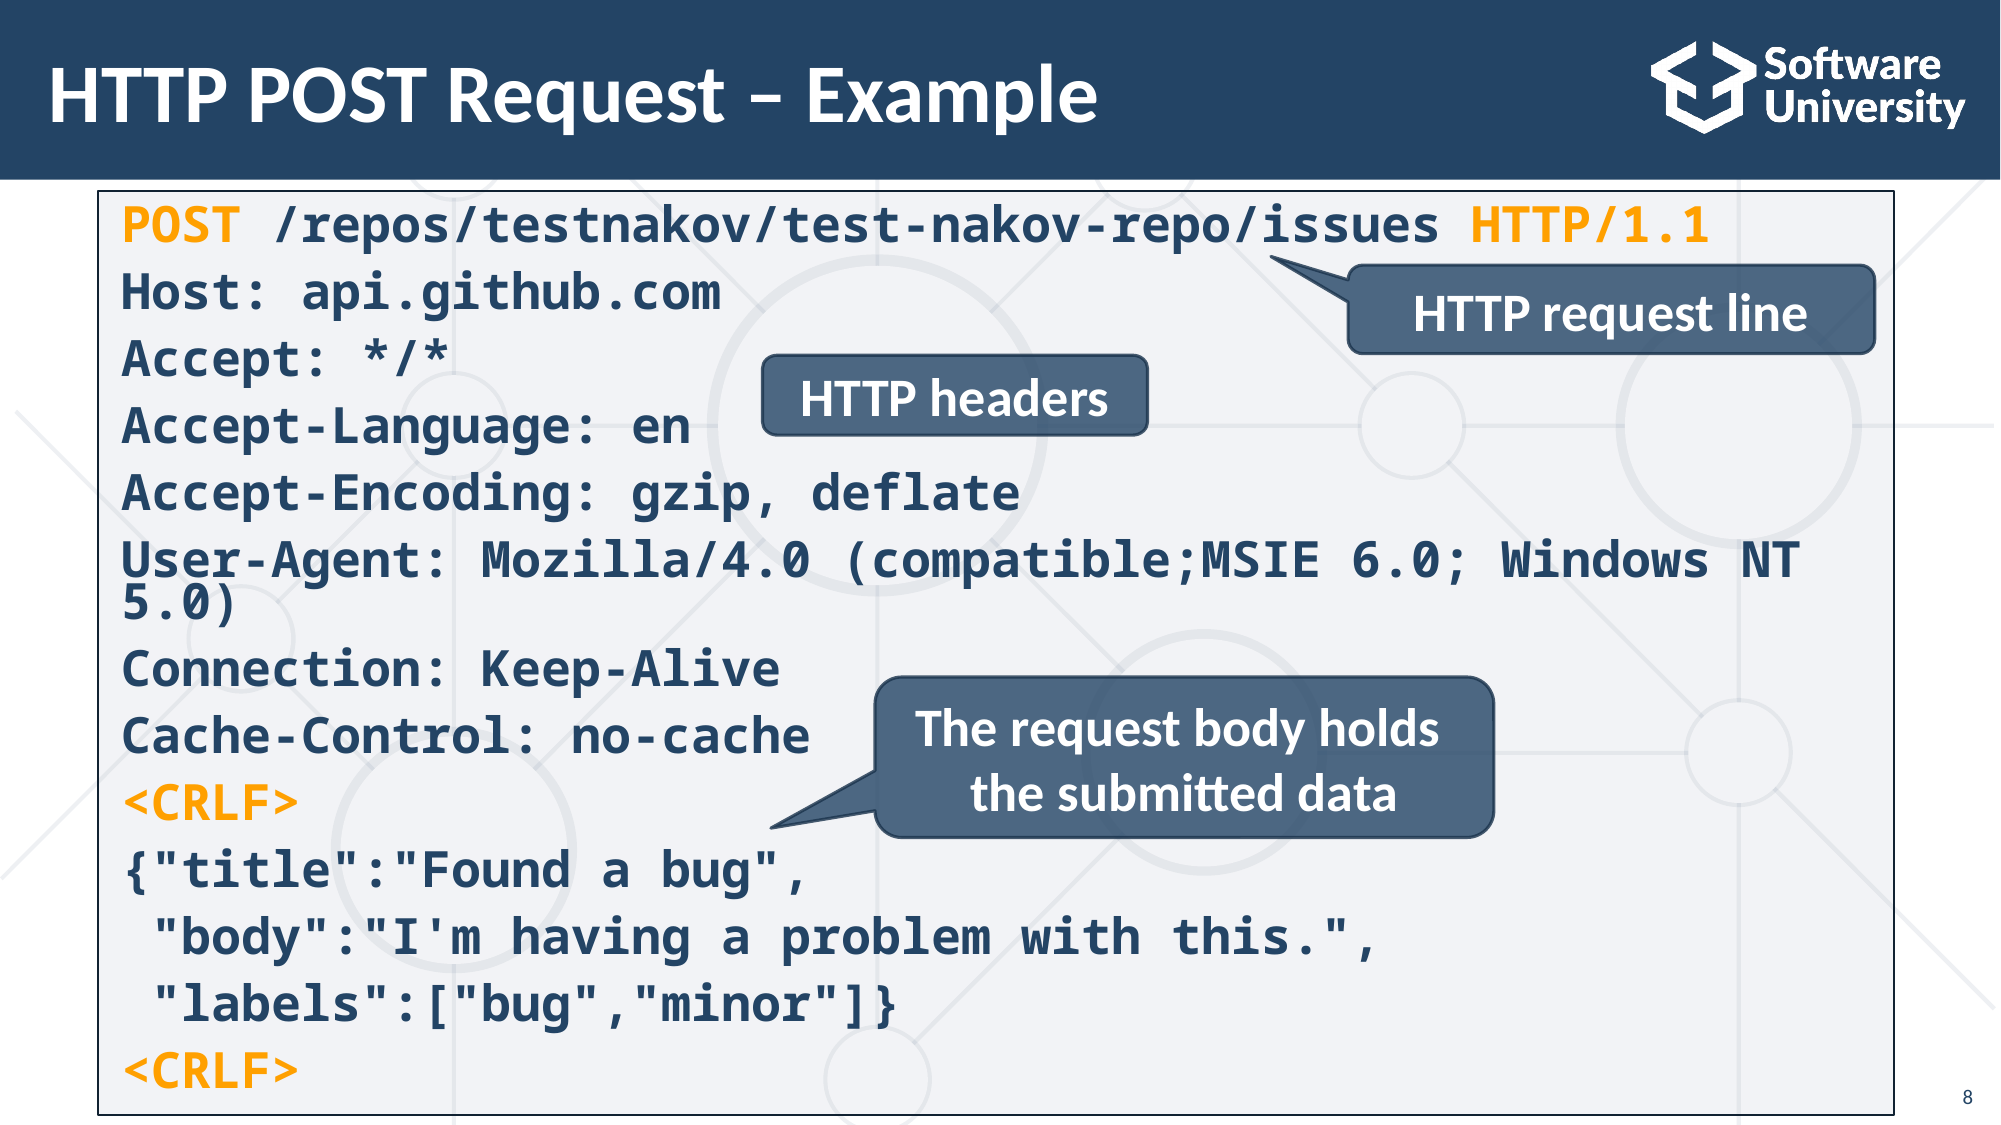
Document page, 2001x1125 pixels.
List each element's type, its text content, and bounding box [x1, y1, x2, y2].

slide_number 8 [1927, 1067, 1989, 1117]
text_box HTTP headers [760, 353, 1150, 438]
picture [1651, 41, 1966, 134]
text_box The request body holds the submitted data [768, 674, 1496, 840]
title HTTP POST Request – Example [31, 16, 1625, 162]
text_box POST /repos/testnakov/test-nakov-repo/issues HTTP/1.1 Host: api.github.com Accept: */* Accept-Language: en Accept-Encoding: gzip, deflate User-Agent: Mozilla/4.0 (compatible;MSIE 6.0; Windows NT 5.0) Connection: Keep-Alive Cache-Control: no-cache <CRLF> {"title":"Found a bug", "body":"I'm having a problem with this.", "labels":["bug","minor"]} <CRLF> [97, 191, 1894, 1115]
text_box HTTP request line [1269, 254, 1877, 356]
